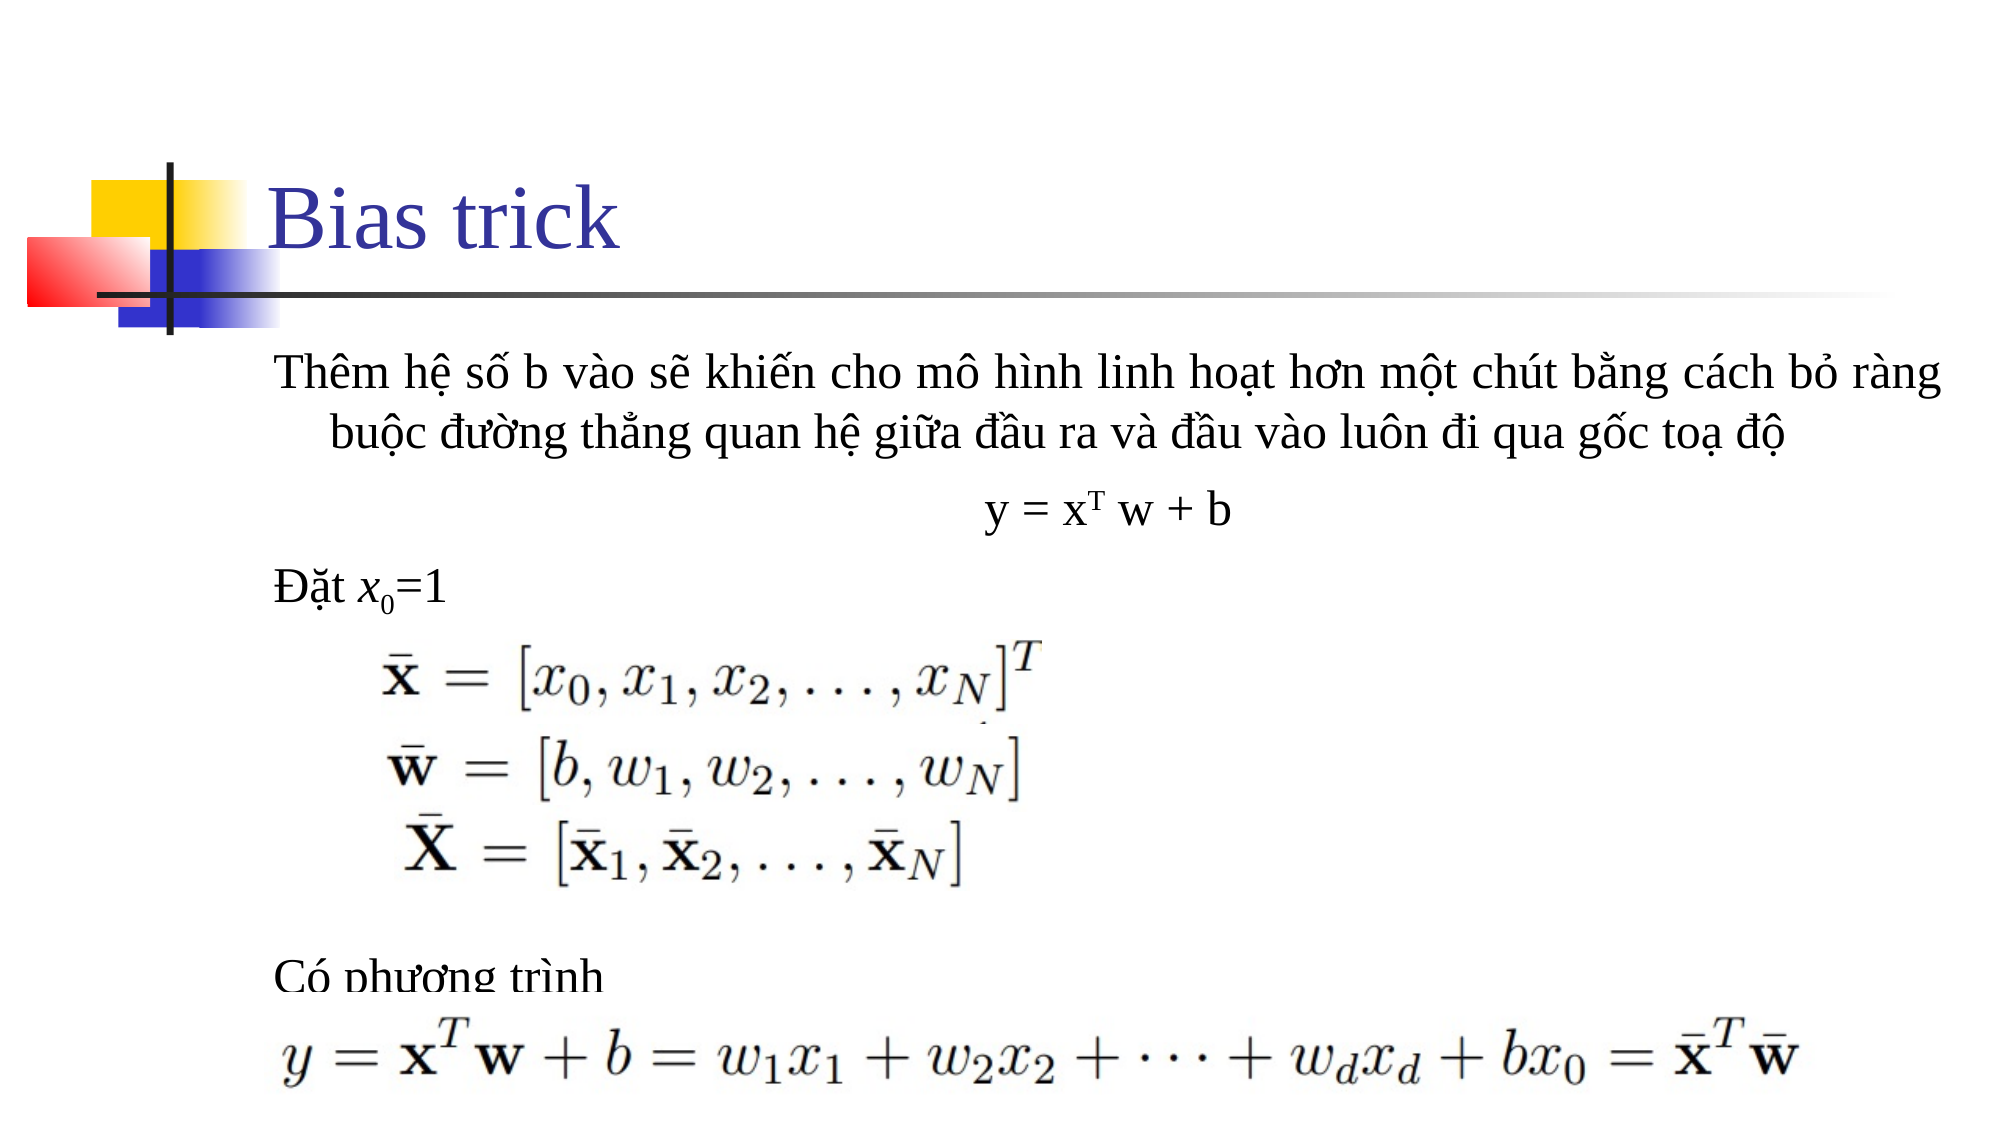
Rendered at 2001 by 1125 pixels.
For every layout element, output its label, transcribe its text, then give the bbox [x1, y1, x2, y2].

list Thêm hệ số b vào sẽ khiến cho mô hình linh hoạt hơn một chút bằng cách bỏ ràng buộc đường thẳng quan hệ giữa đầu ra và đầu vào luôn đi qua gốc toạ độ y = xT w + b Đặt x0=1 Có phương trình [258, 331, 1958, 1006]
title Bias trick [251, 34, 1956, 275]
picture [264, 992, 1818, 1106]
picture [381, 639, 1042, 891]
